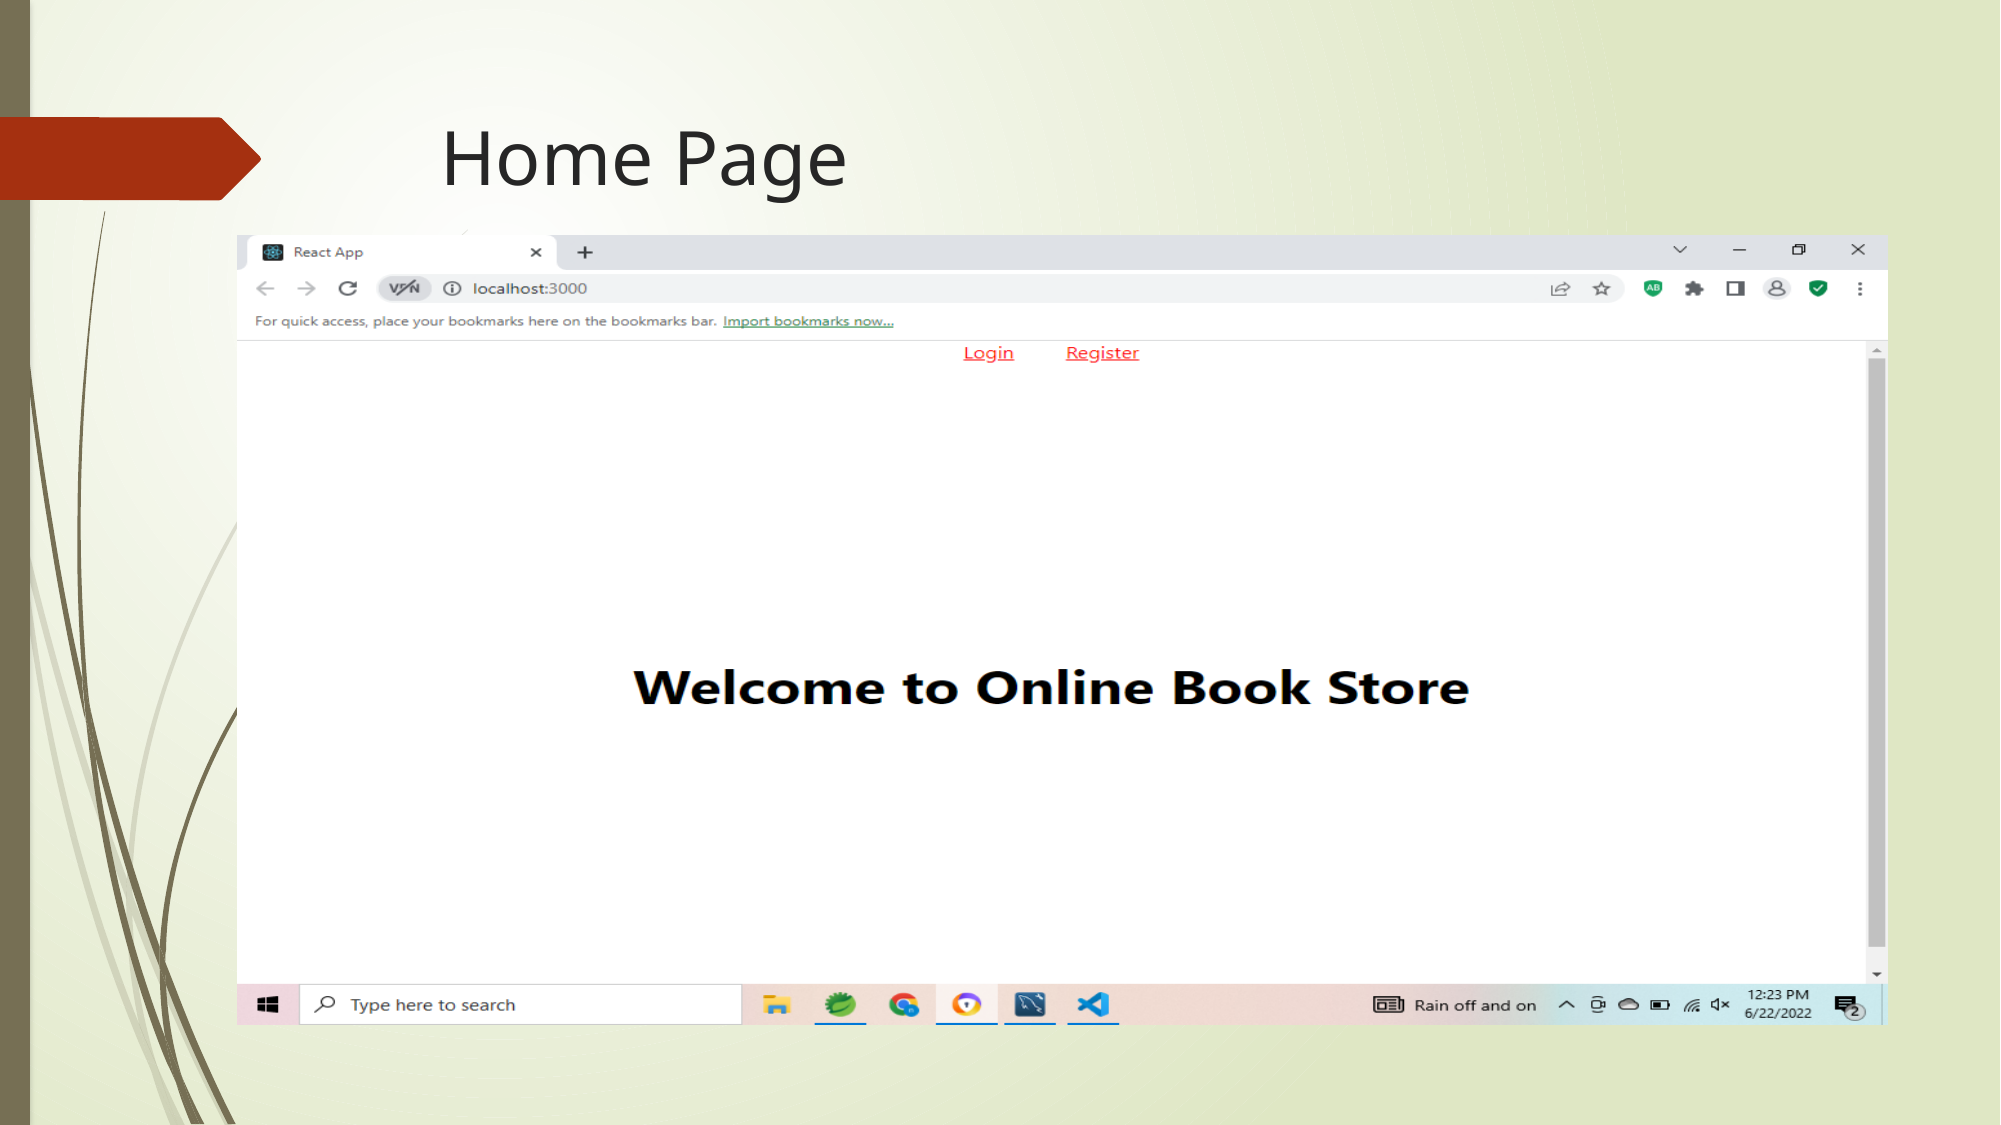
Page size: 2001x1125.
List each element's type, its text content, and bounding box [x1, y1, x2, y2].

title Home Page [425, 102, 1888, 235]
picture [236, 235, 1888, 1025]
